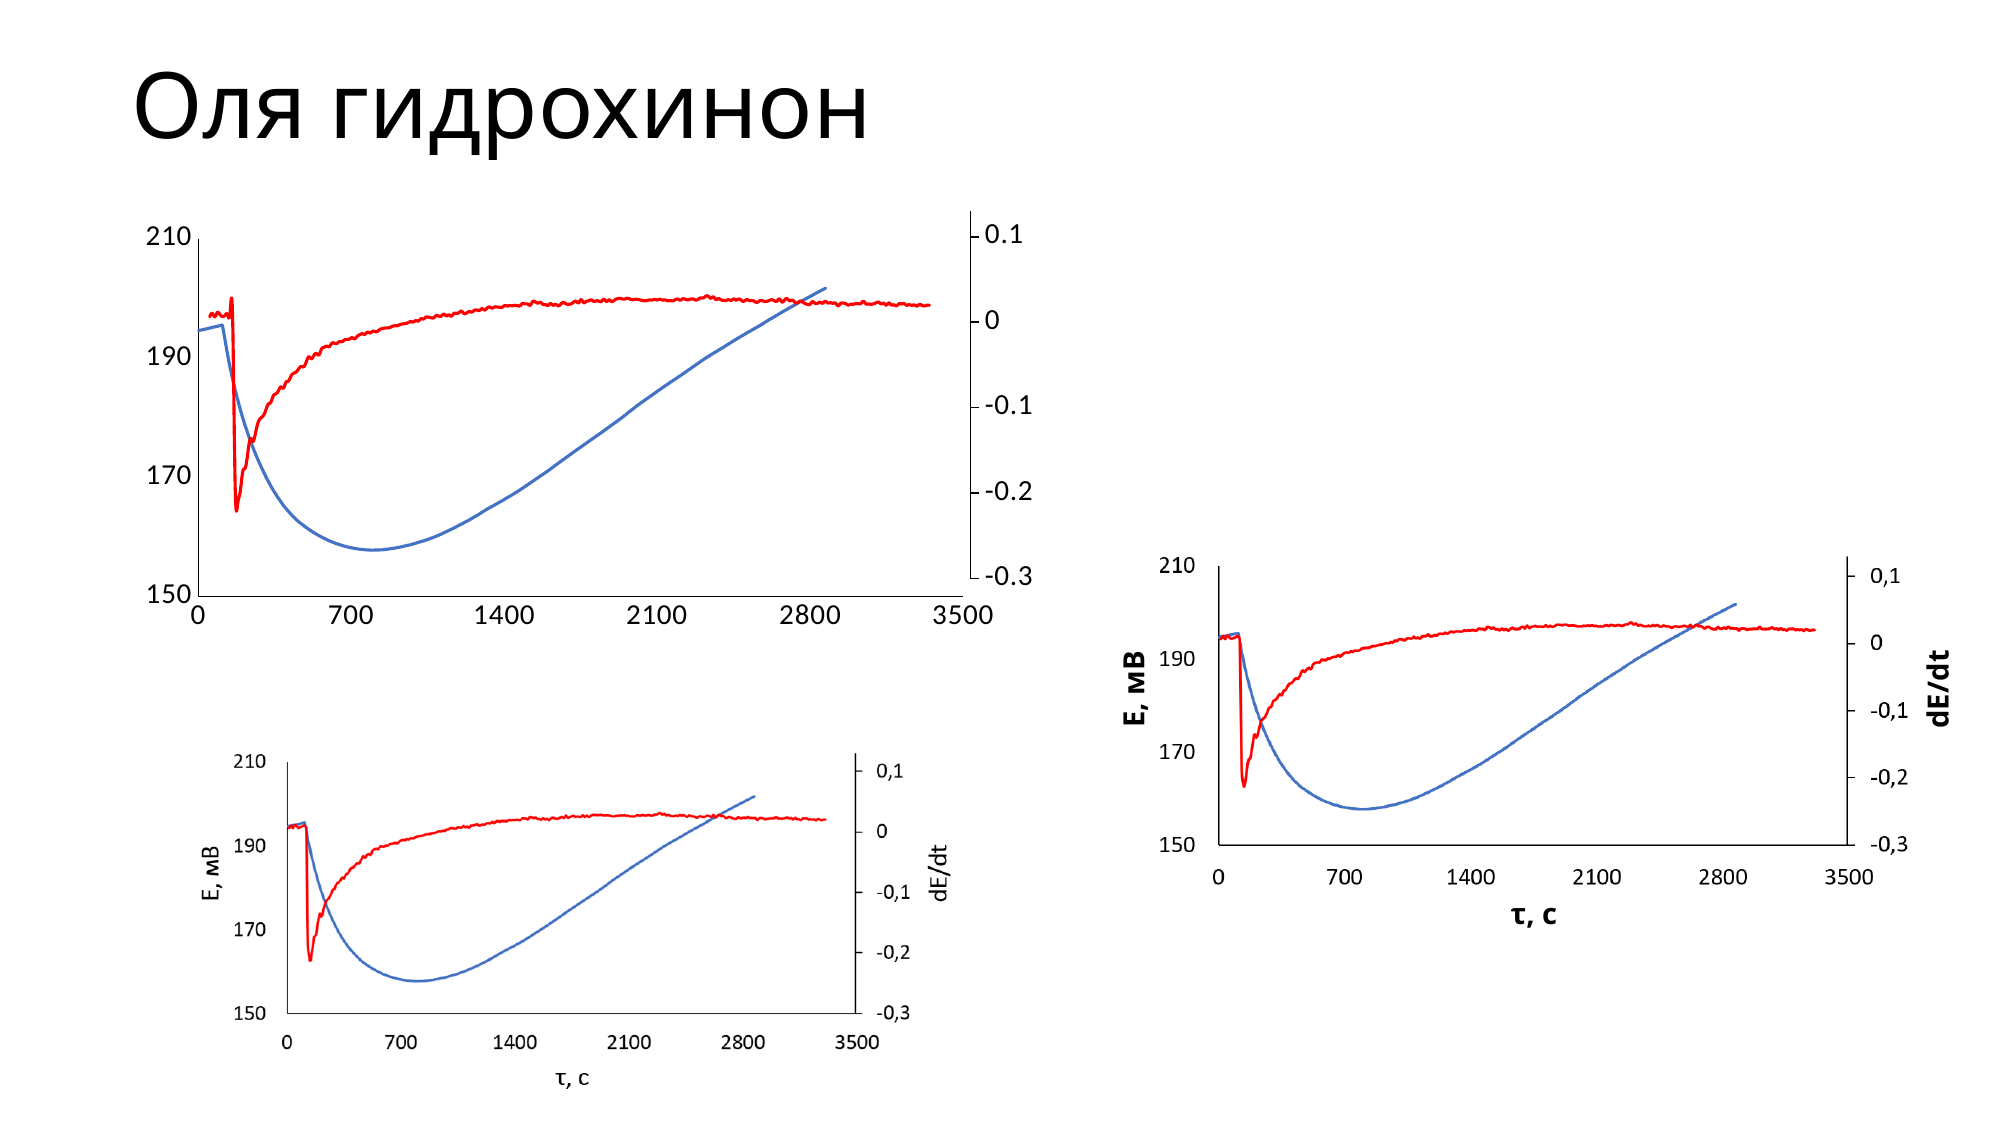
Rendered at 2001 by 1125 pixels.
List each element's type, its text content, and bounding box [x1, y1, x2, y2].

chart [127, 203, 1051, 642]
text_box dE/dt [1920, 635, 1962, 744]
text_box τ, с [1495, 899, 1572, 938]
title Оля гидрохинон [116, 0, 1842, 218]
picture [189, 731, 958, 1096]
picture [1151, 535, 1920, 899]
text_box E, мВ [1107, 636, 1151, 743]
